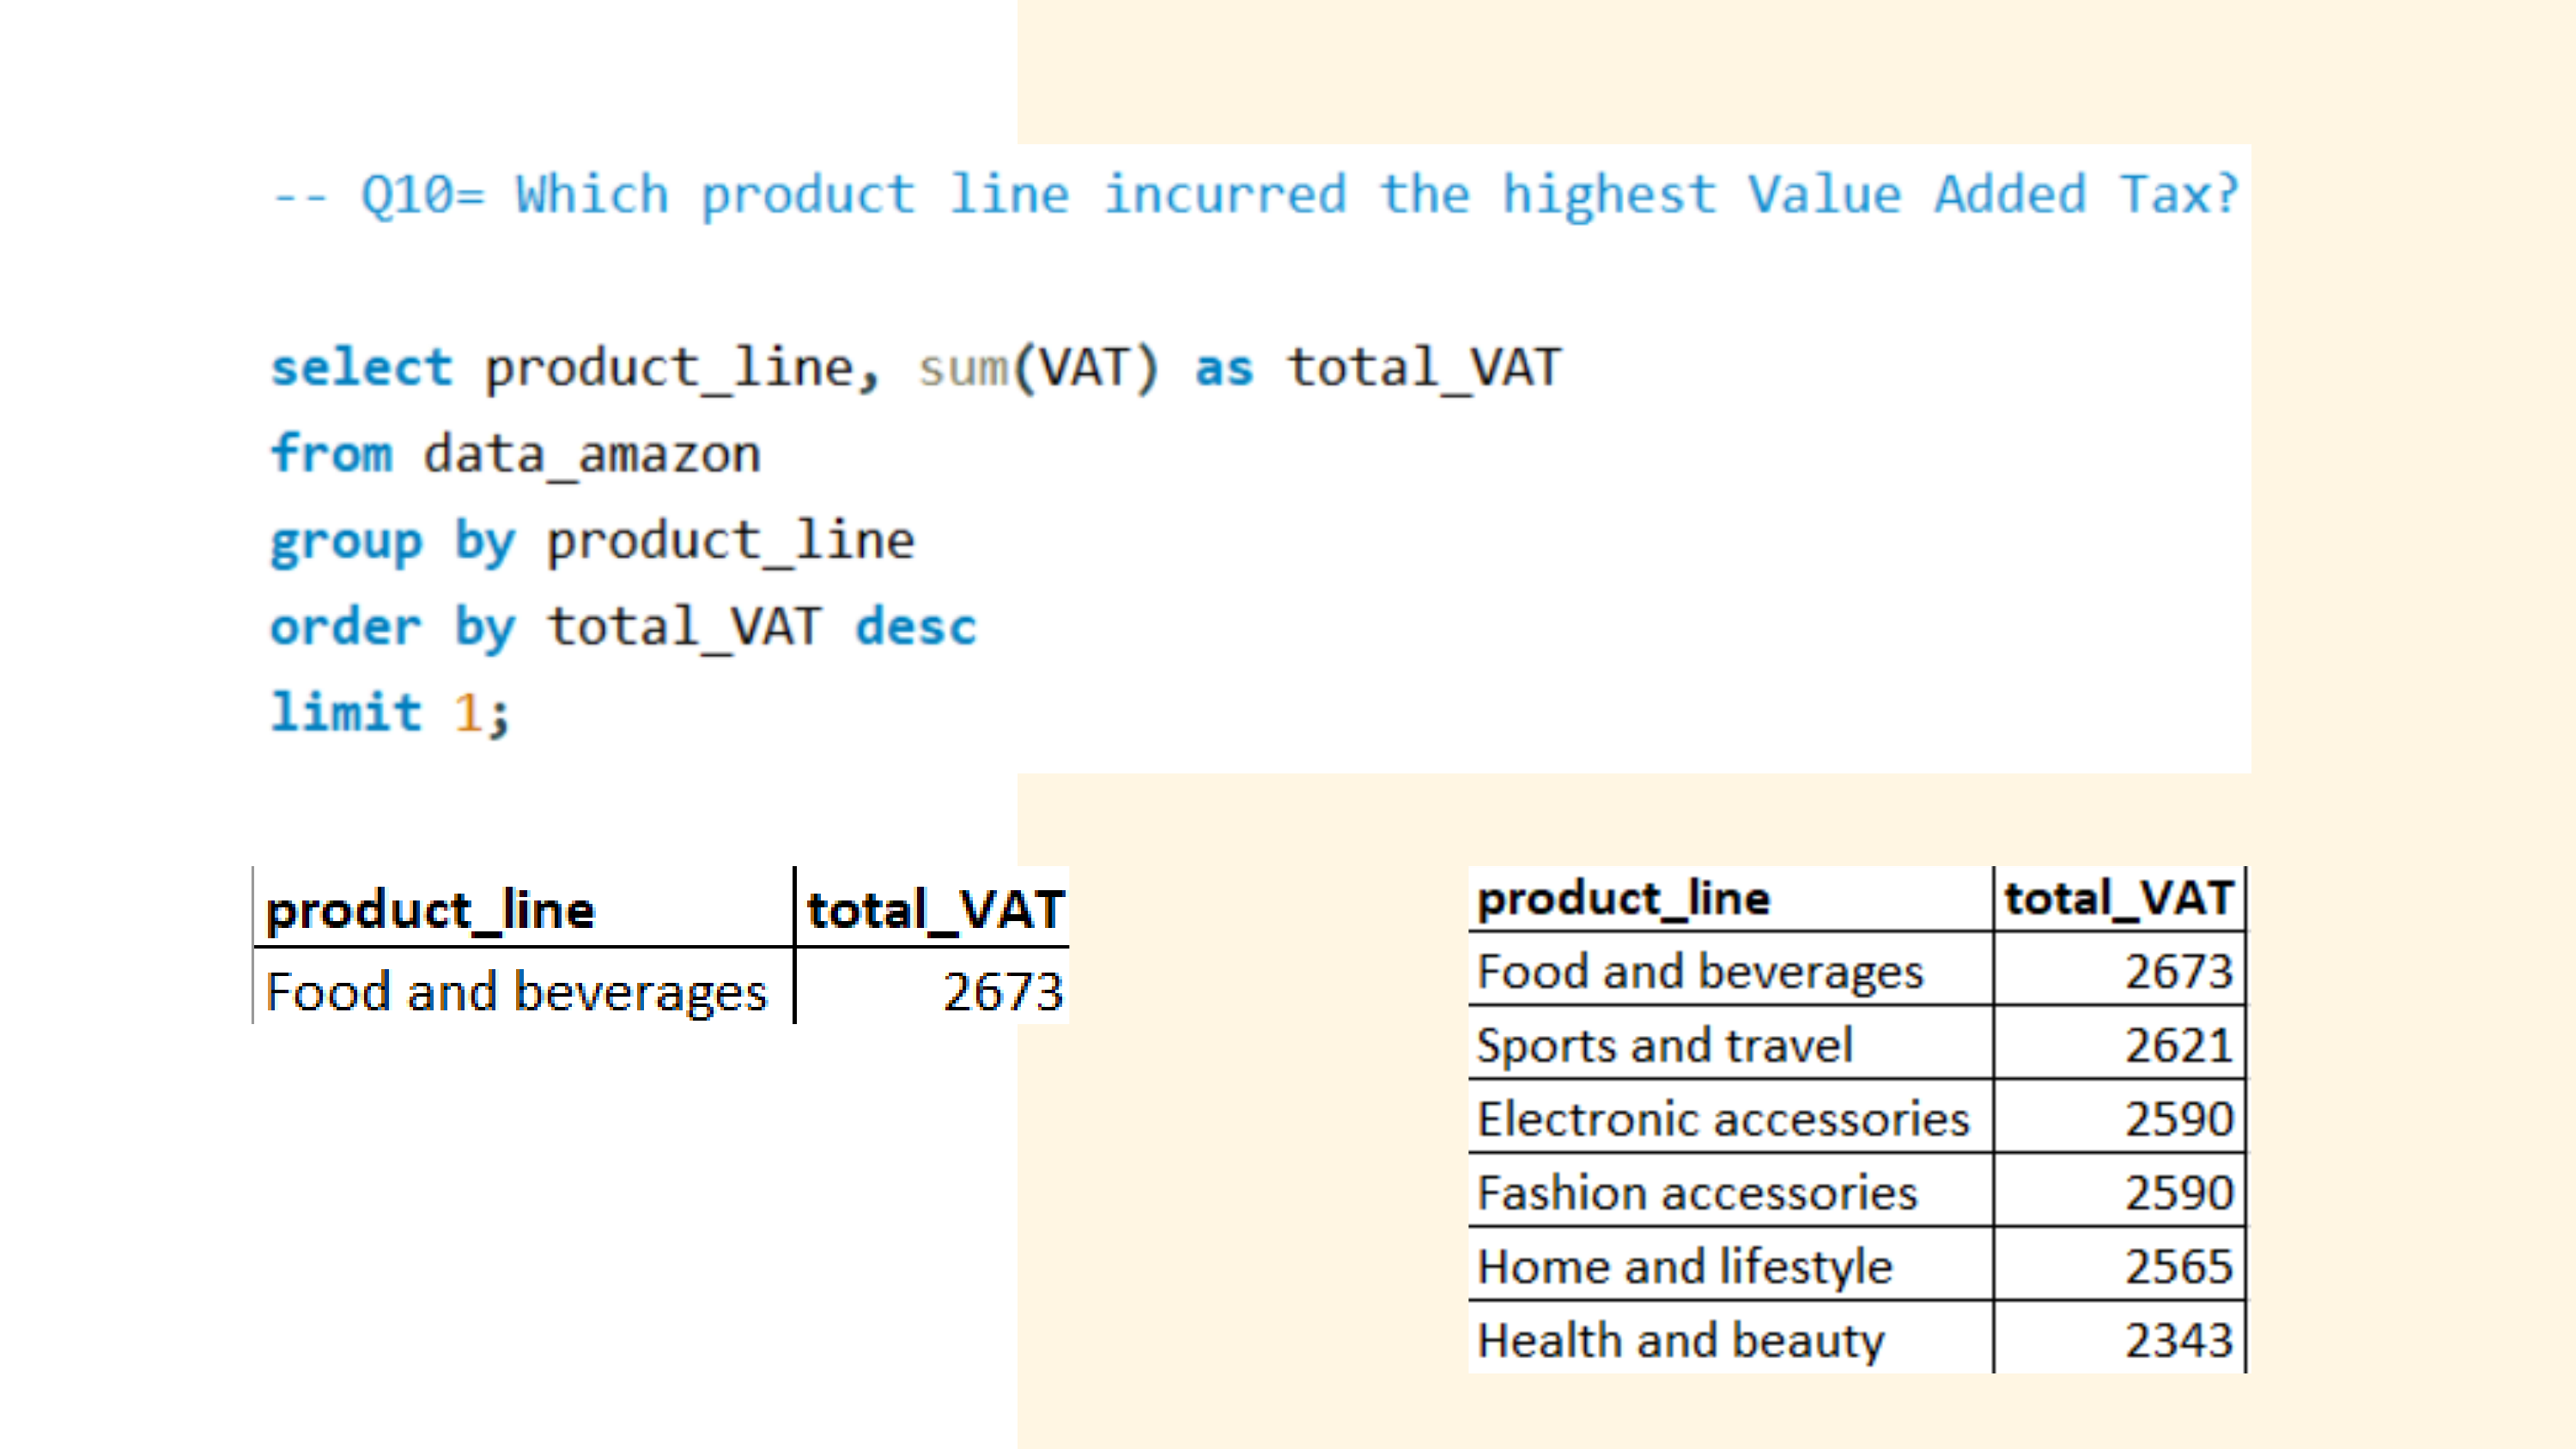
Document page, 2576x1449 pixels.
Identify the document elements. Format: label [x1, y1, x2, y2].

text_box [251, 144, 1013, 773]
text_box [1018, 0, 2576, 1449]
text_box [251, 866, 1013, 1025]
